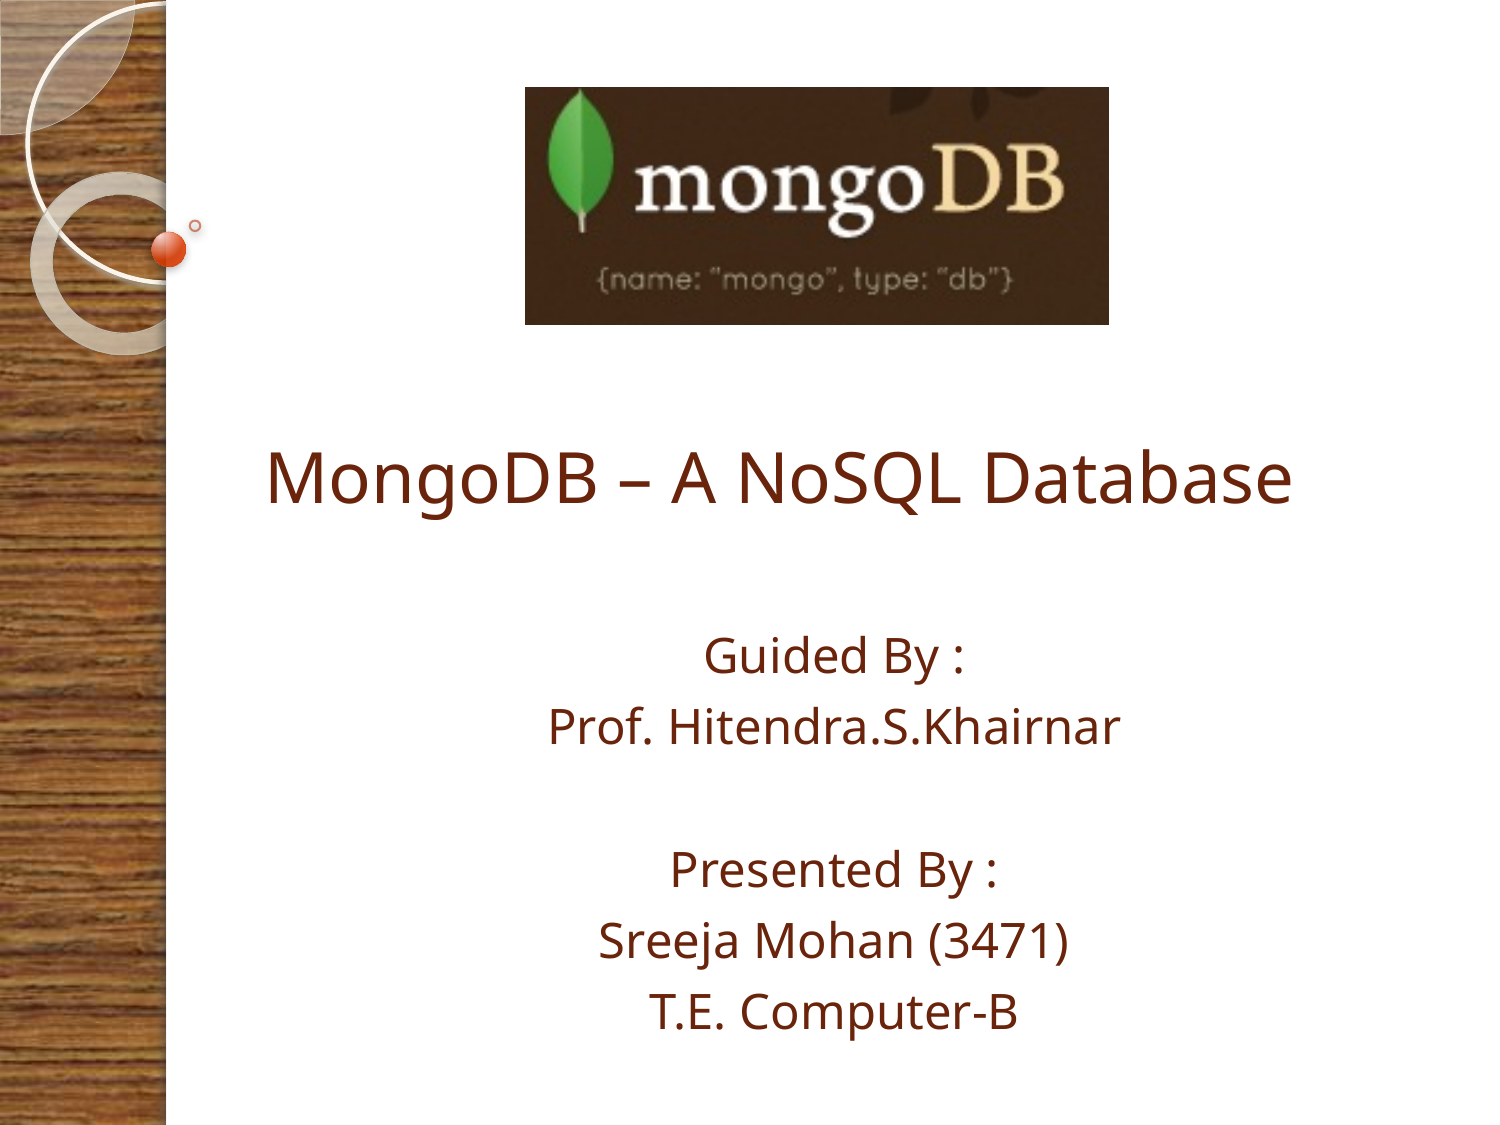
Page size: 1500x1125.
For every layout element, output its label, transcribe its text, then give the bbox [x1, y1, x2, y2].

picture [136, 0, 164, 4]
title MongoDB – A NoSQL Database [249, 375, 1465, 525]
picture [62, 195, 160, 280]
picture [53, 241, 160, 332]
subtitle Guided By : Prof. Hitendra.S.Khairnar Presented By : Sreeja Mohan (3471) T.E. Computer-B [225, 624, 1440, 1050]
picture [32, 13, 160, 207]
picture [524, 87, 1110, 326]
picture [0, 134, 166, 1125]
